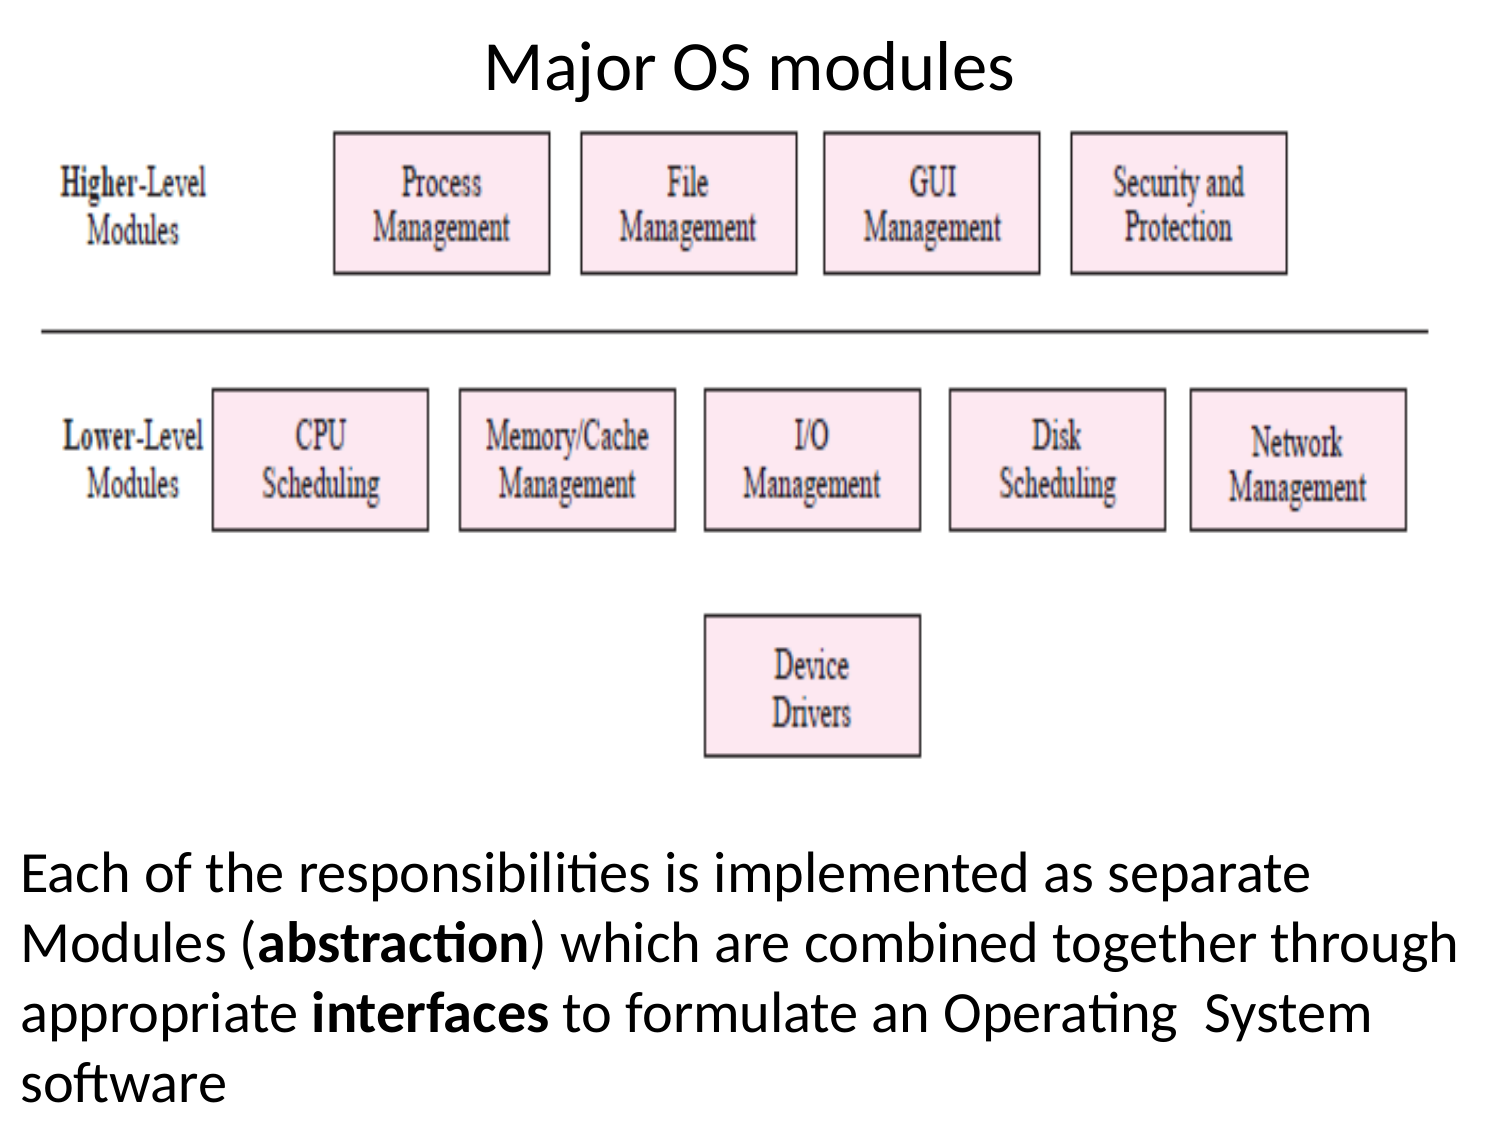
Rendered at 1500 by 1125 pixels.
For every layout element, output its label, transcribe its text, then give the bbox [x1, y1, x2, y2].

title Major OS modules [75, 12, 1425, 110]
picture [12, 112, 1463, 801]
text_box Each of the responsibilities is implemented as separate Modules (abstraction) which are combined together through appropriate interfaces to formulate an Operating System software [5, 827, 1488, 1122]
